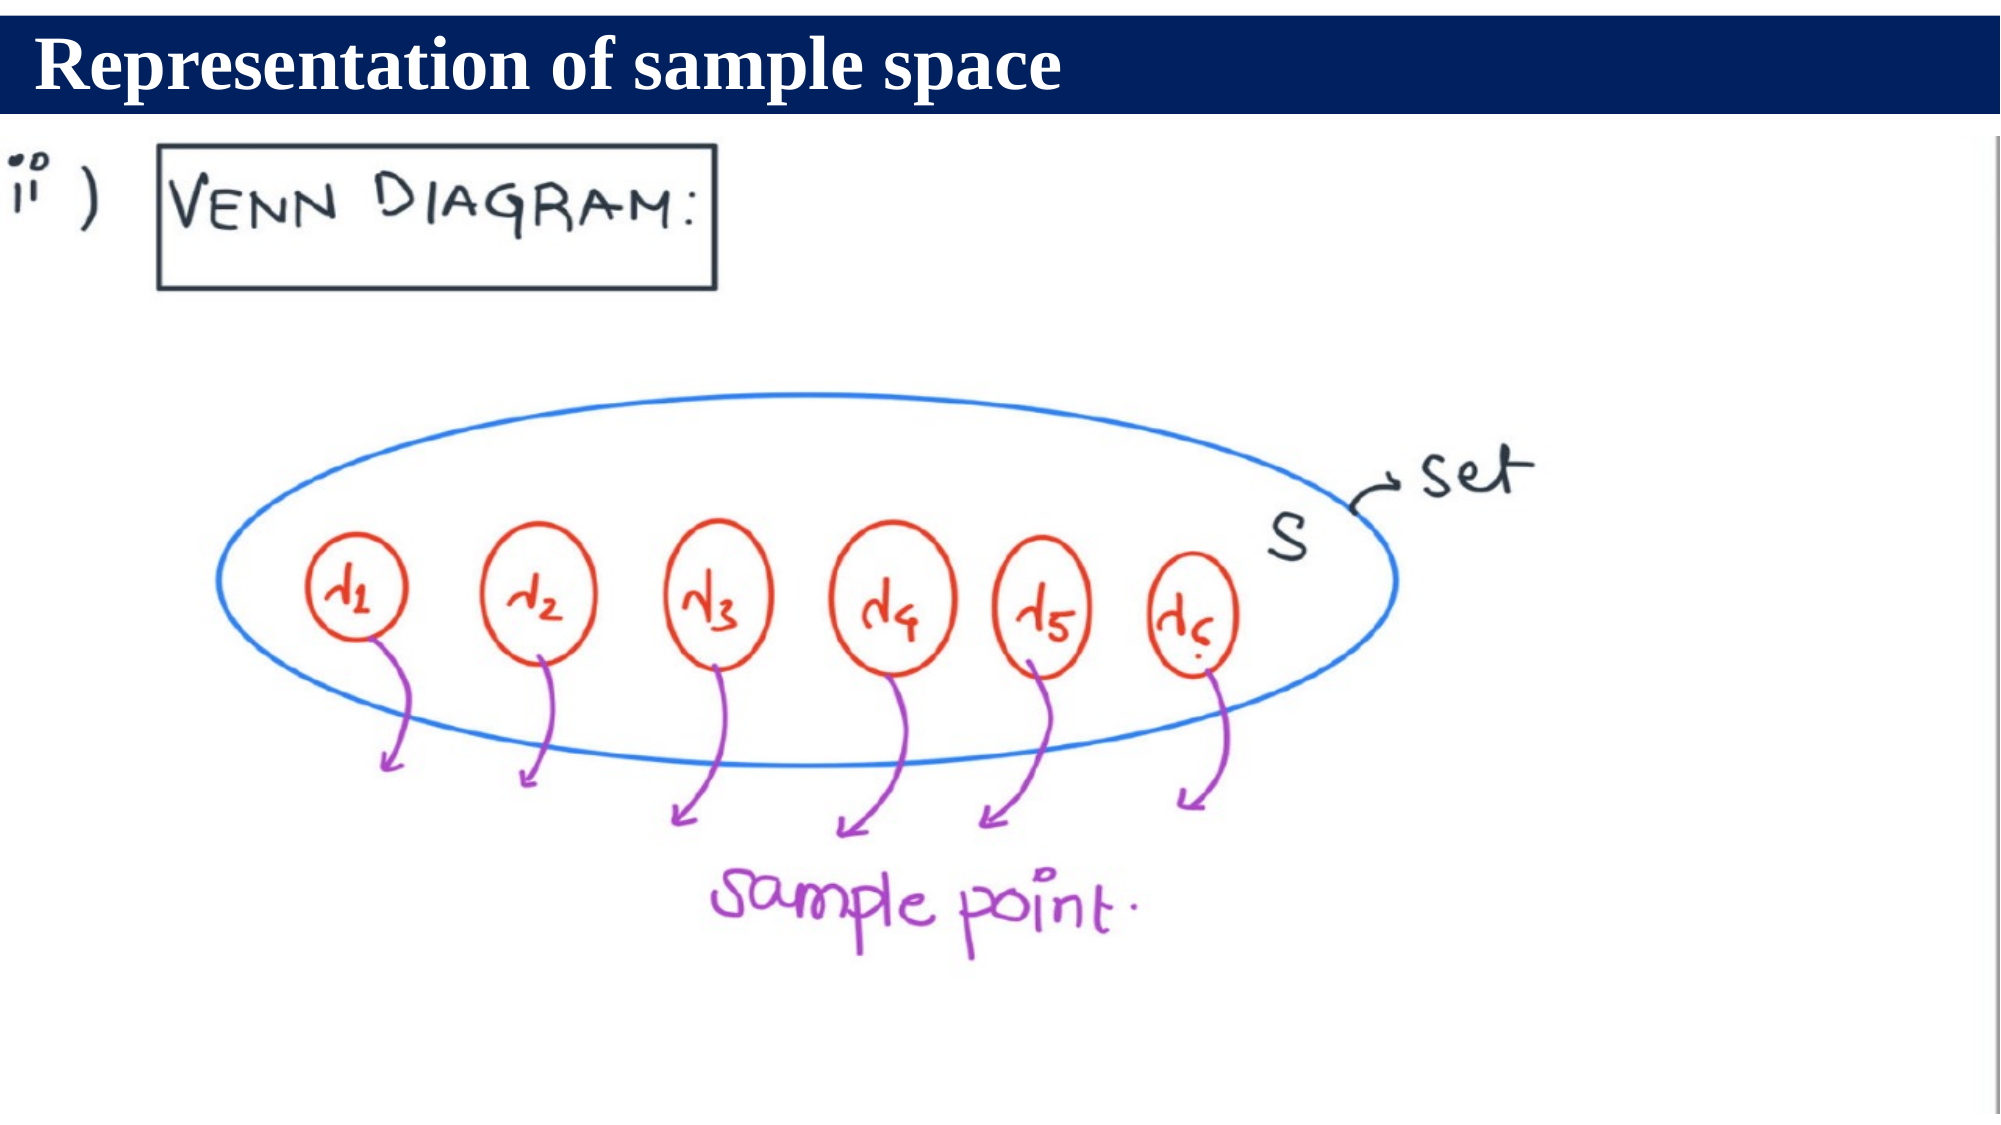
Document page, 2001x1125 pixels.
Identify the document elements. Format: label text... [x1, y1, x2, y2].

picture [0, 136, 2000, 1114]
title Representation of sample space [0, 15, 2000, 114]
